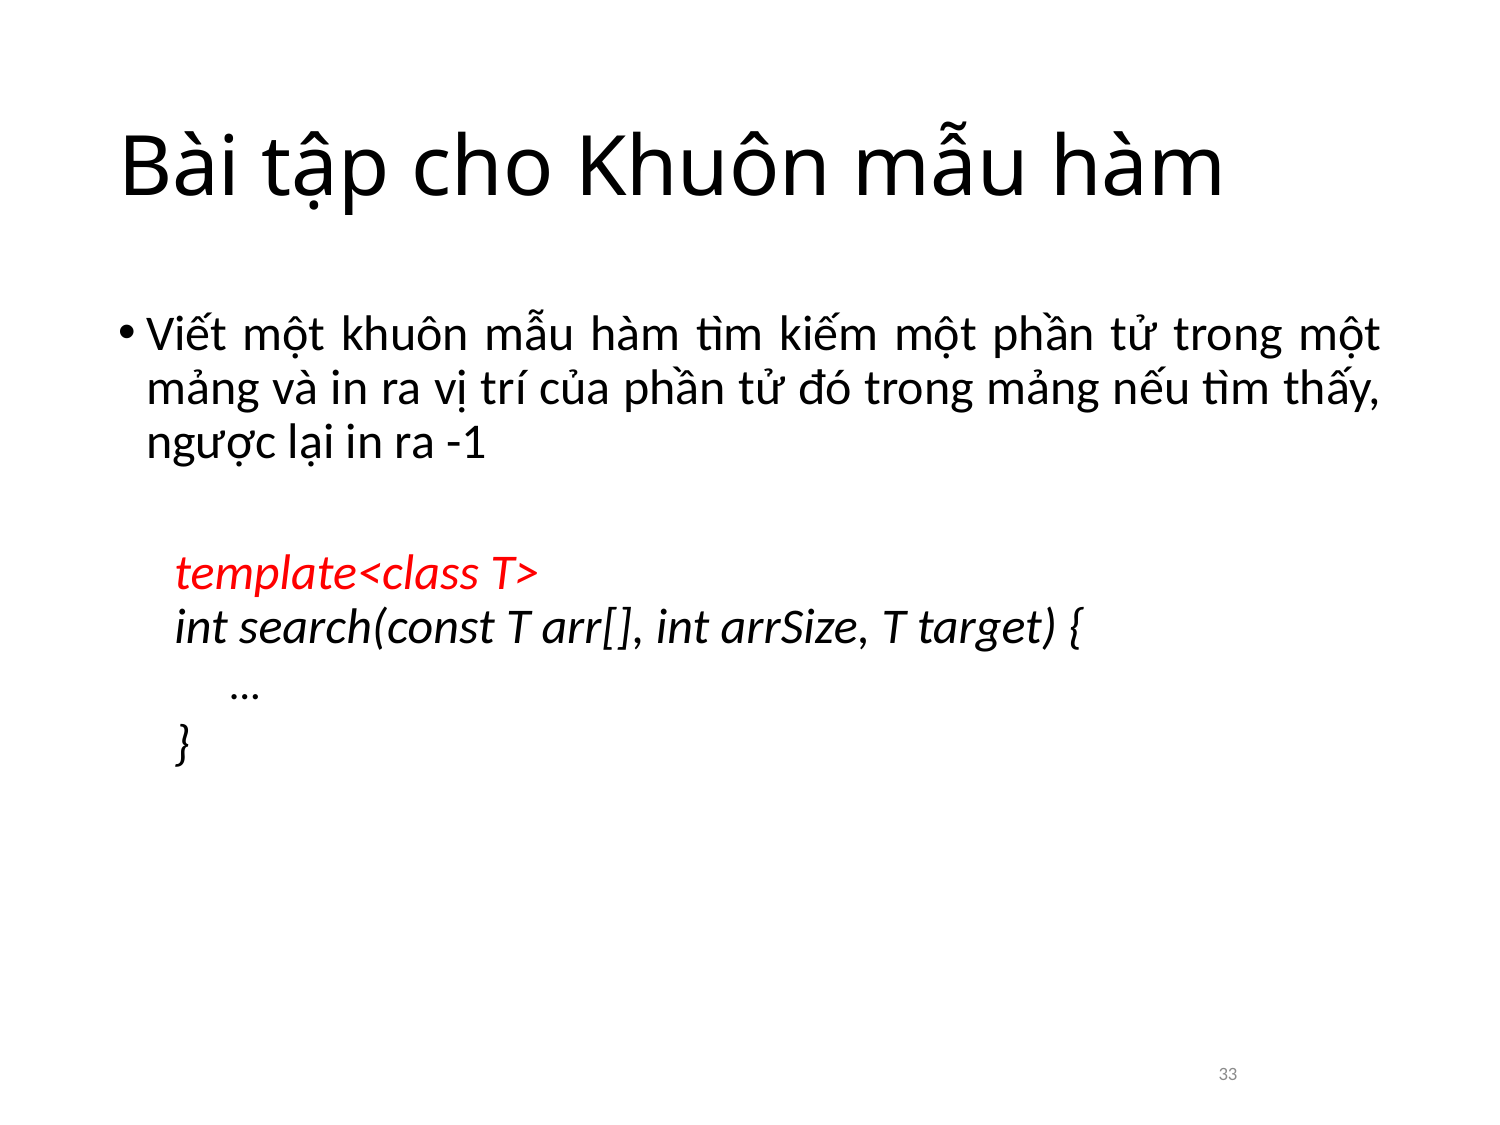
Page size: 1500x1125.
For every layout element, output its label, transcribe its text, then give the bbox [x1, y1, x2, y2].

slide_number 33 [1059, 1042, 1397, 1103]
list Viết một khuôn mẫu hàm tìm kiếm một phần tử trong một mảng và in ra vị trí của phần tử đó trong mảng nếu tìm thấy, ngược lại in ra -1 template<class T> int search(const T arr[], int arrSize, T target) { … } [103, 299, 1397, 1014]
title Bài tập cho Khuôn mẫu hàm [103, 59, 1397, 278]
